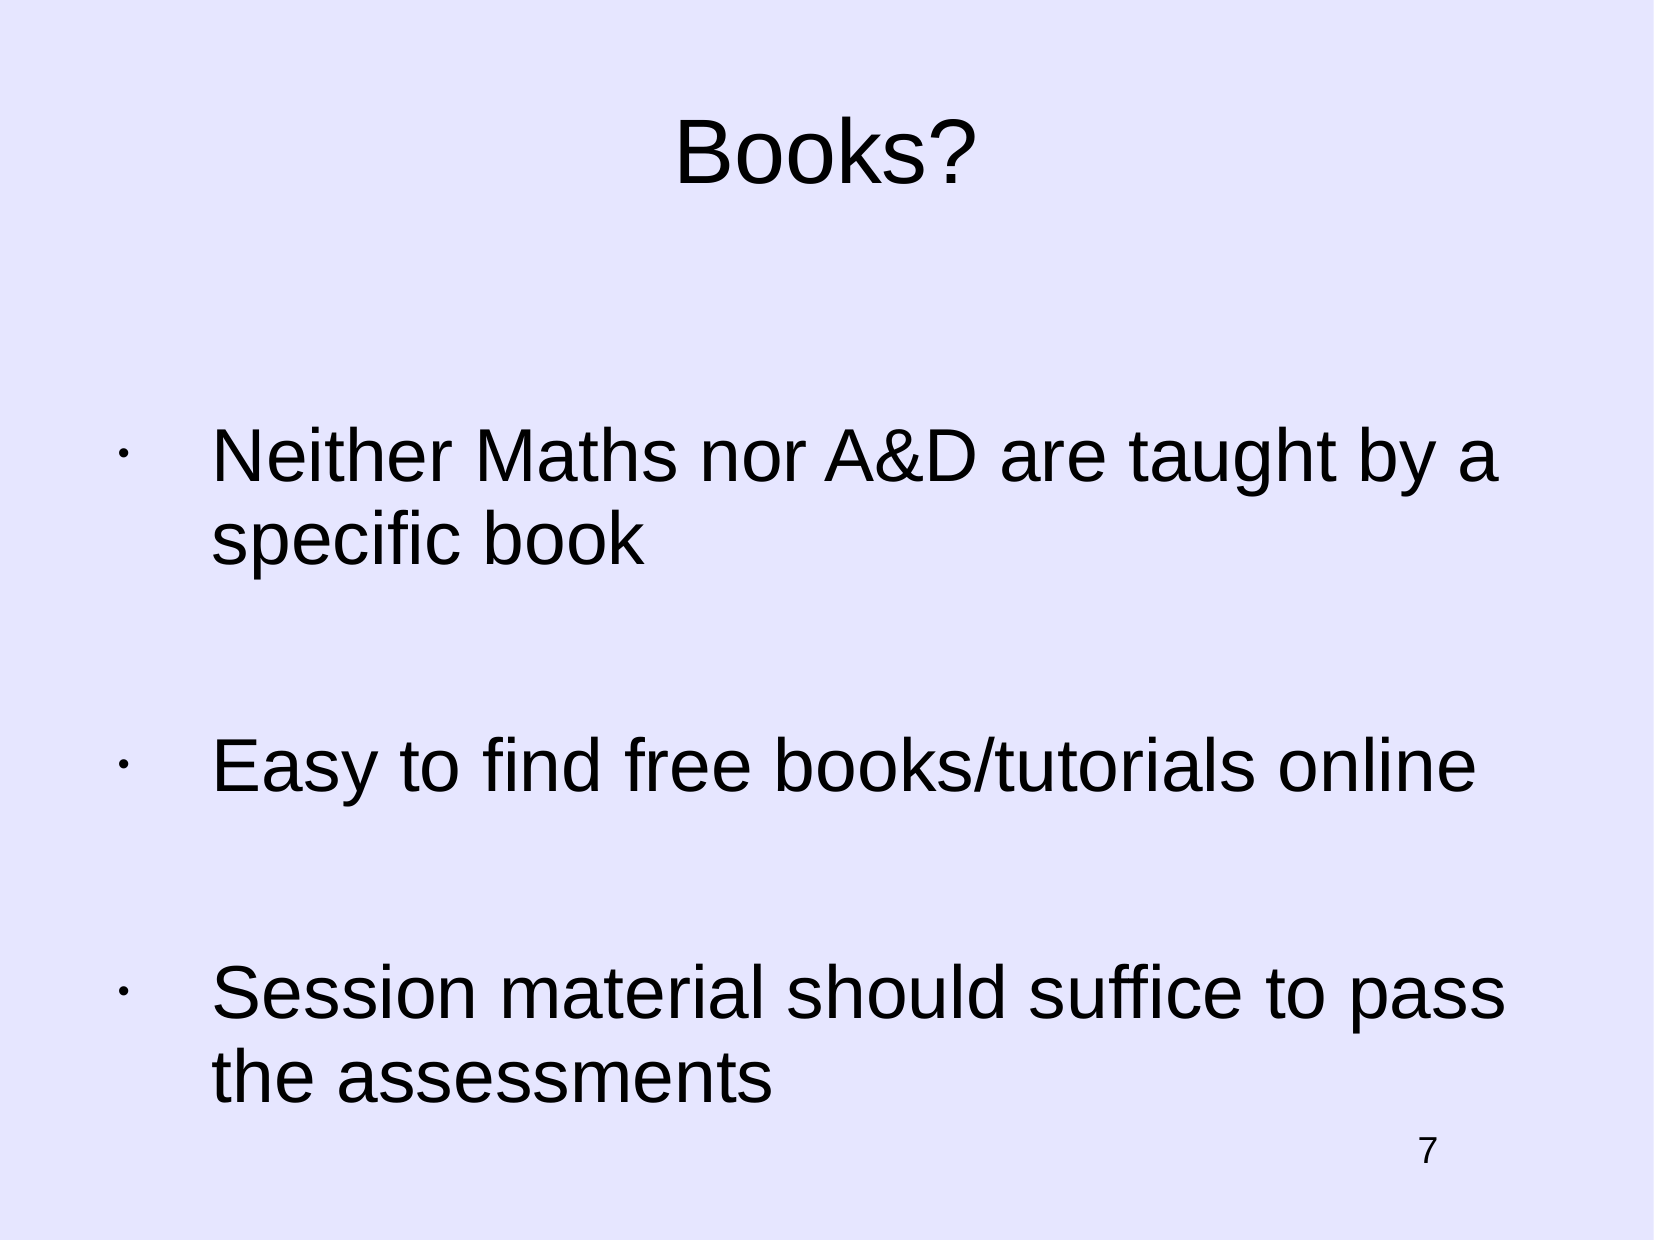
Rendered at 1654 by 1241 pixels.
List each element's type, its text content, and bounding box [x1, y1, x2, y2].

list Neither Maths nor A&D are taught by a specific book Easy to find free books/tutorials online Session material should suffice to pass the assessments [117, 290, 1560, 1123]
slide_number 7 [1417, 1129, 1568, 1213]
title Books? [82, 56, 1570, 249]
